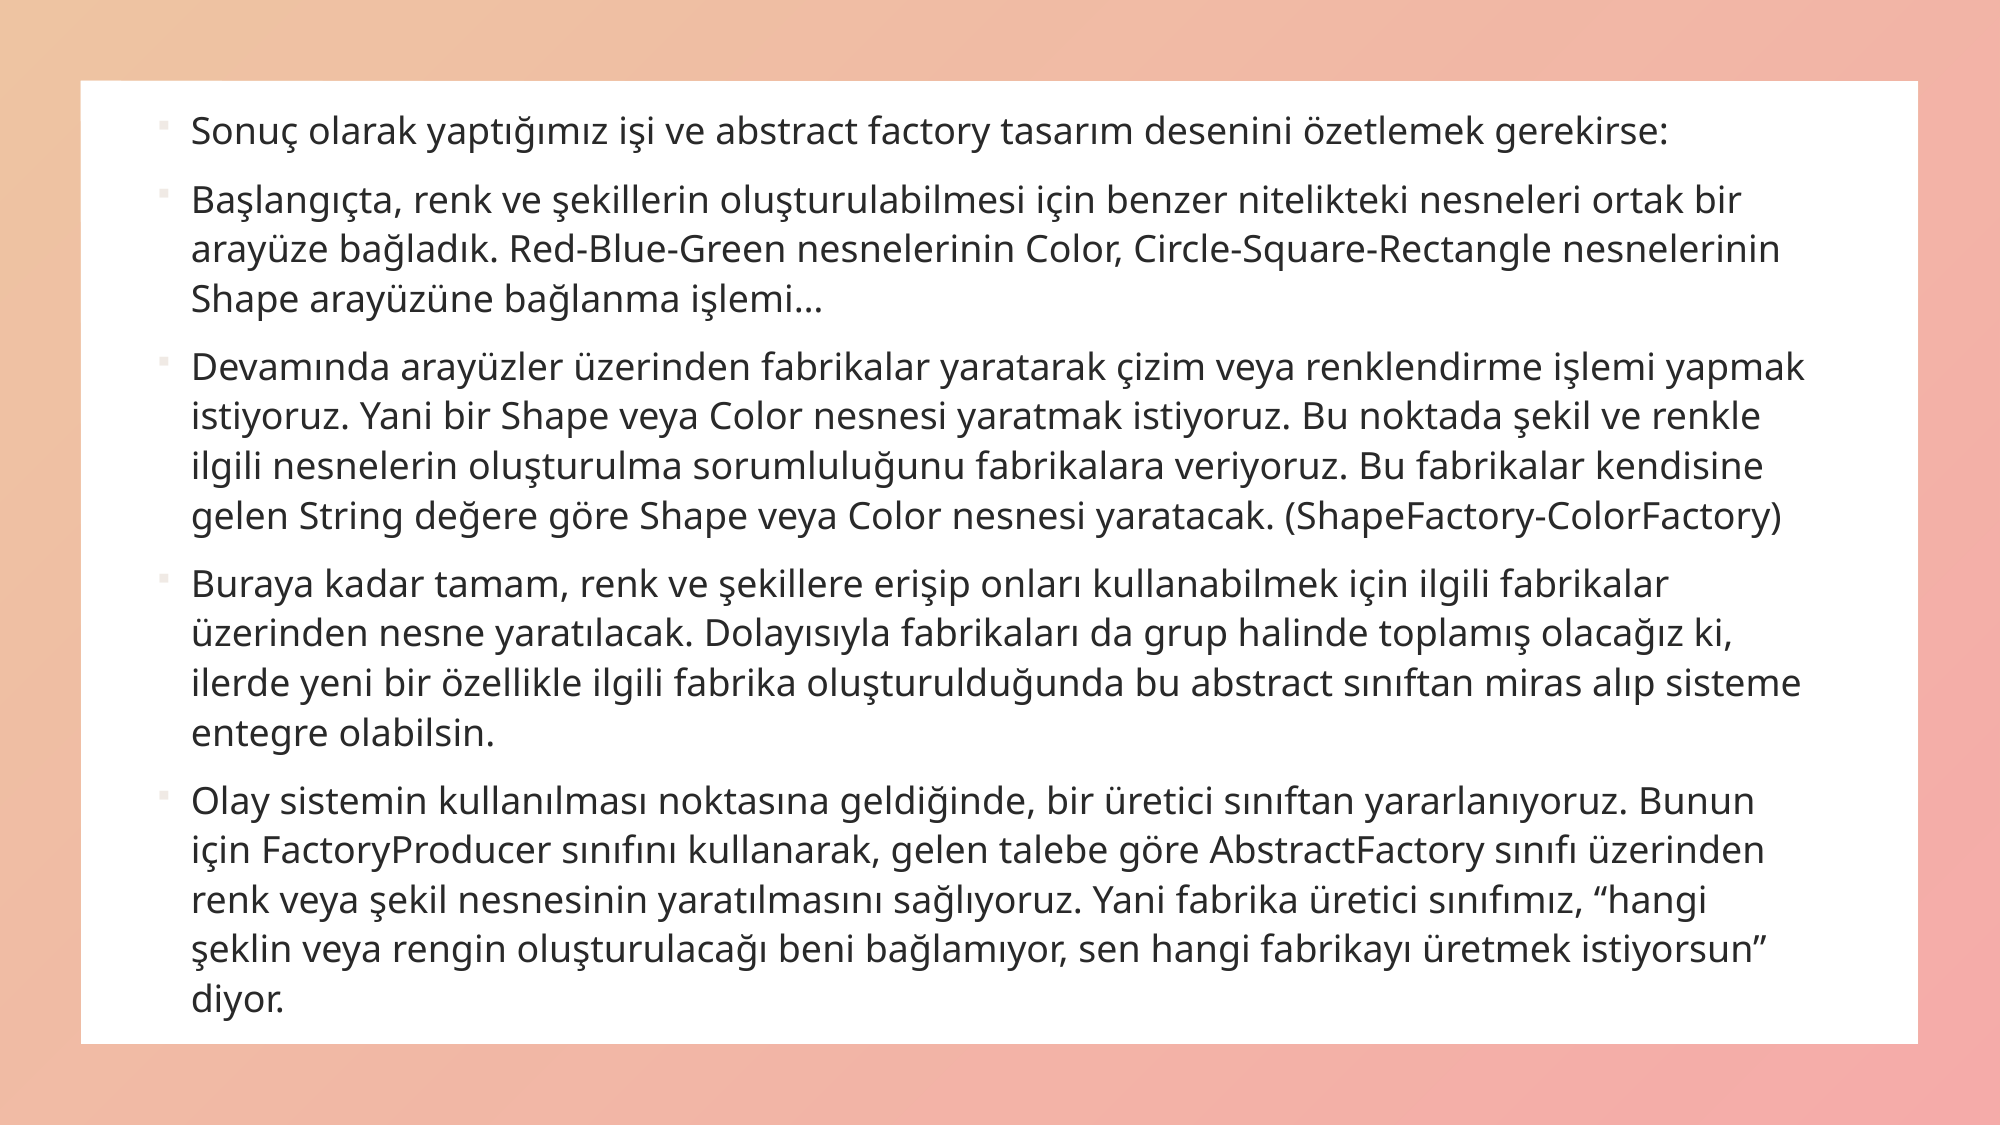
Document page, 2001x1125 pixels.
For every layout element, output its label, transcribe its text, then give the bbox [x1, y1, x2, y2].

list Sonuç olarak yaptığımız işi ve abstract factory tasarım desenini özetlemek gerekirse: Başlangıçta, renk ve şekillerin oluşturulabilmesi için benzer nitelikteki nesneleri ortak bir arayüze bağladık. Red-Blue-Green nesnelerinin Color, Circle-Square-Rectangle nesnelerinin Shape arayüzüne bağlanma işlemi… Devamında arayüzler üzerinden fabrikalar yaratarak çizim veya renklendirme işlemi yapmak istiyoruz. Yani bir Shape veya Color nesnesi yaratmak istiyoruz. Bu noktada şekil ve renkle ilgili nesnelerin oluşturulma sorumluluğunu fabrikalara veriyoruz. Bu fabrikalar kendisine gelen String değere göre Shape veya Color nesnesi yaratacak. (ShapeFactory-ColorFactory) Buraya kadar tamam, renk ve şekillere erişip onları kullanabilmek için ilgili fabrikalar üzerinden nesne yaratılacak. Dolayısıyla fabrikaları da grup halinde toplamış olacağız ki, ilerde yeni bir özellikle ilgili fabrika oluşturulduğunda bu abstract sınıftan miras alıp sisteme entegre olabilsin. Olay sistemin kullanılması noktasına geldiğinde, bir üretici sınıftan yararlanıyoruz. Bunun için FactoryProducer sınıfını kullanarak, gelen talebe göre AbstractFactory sınıfı üzerinden renk veya şekil nesnesinin yaratılmasını sağlıyoruz. Yani fabrika üretici sınıfımız, “hangi şeklin veya rengin oluşturulacağı beni bağlamıyor, sen hangi fabrikayı üretmek istiyorsun” diyor. [108, 95, 1834, 1065]
